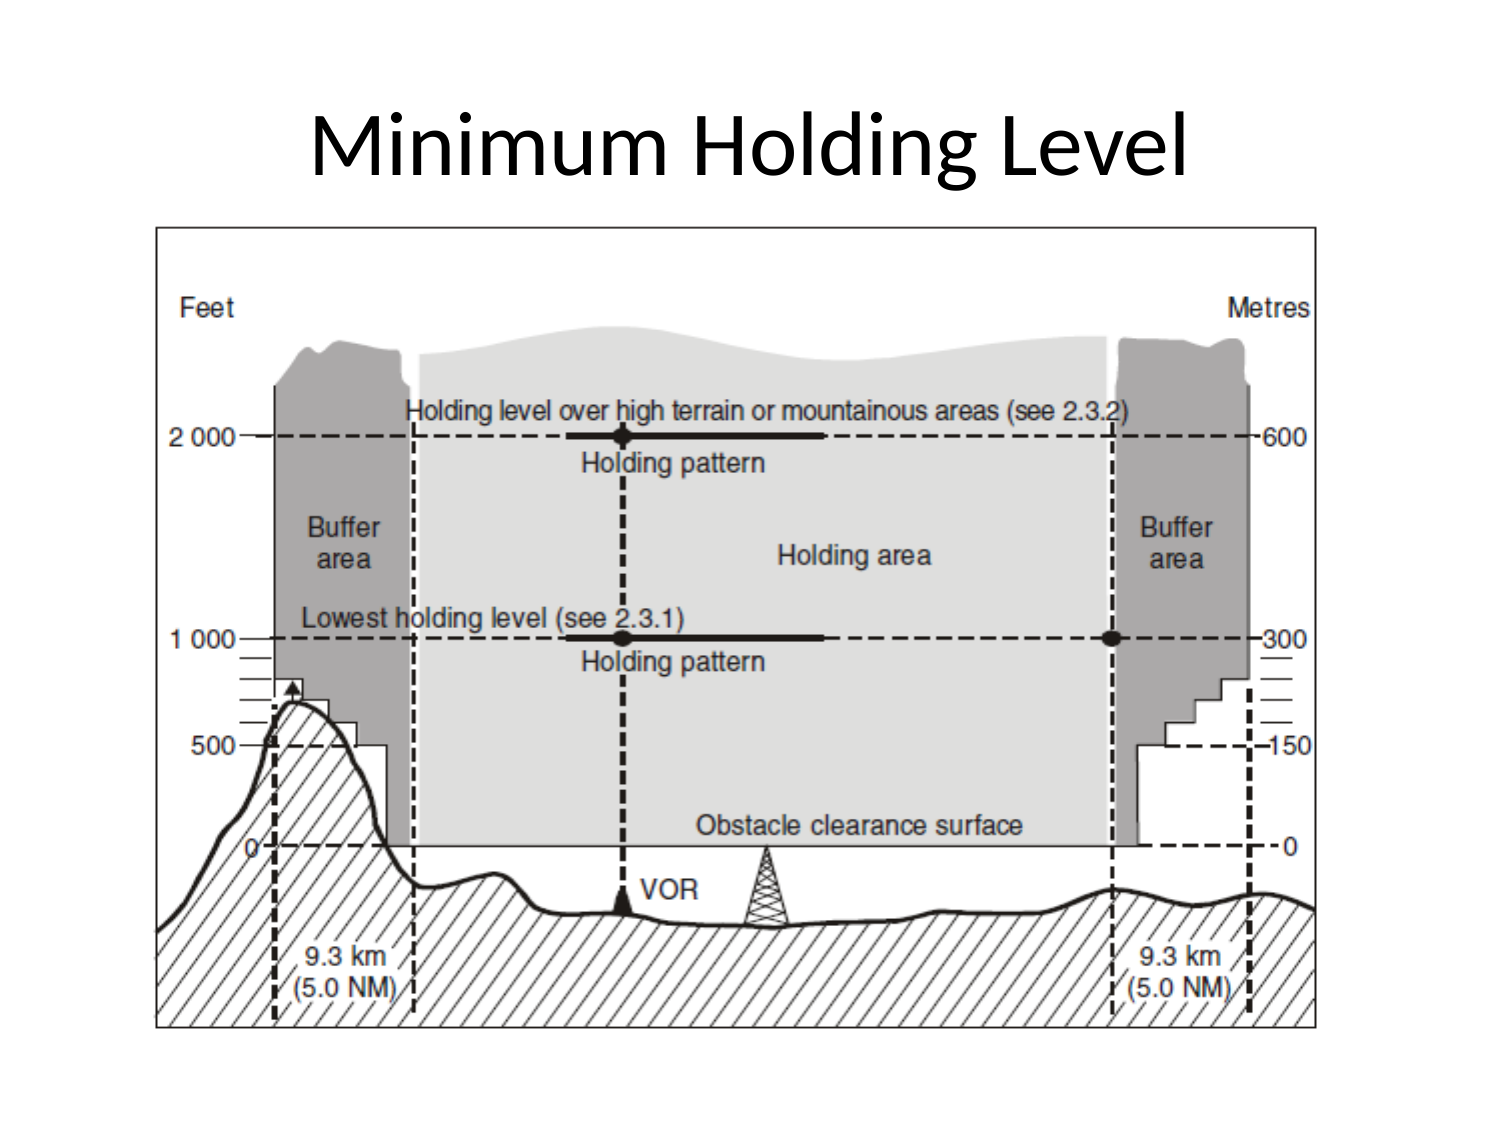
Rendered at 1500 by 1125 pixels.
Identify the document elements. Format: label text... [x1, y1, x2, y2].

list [152, 222, 1325, 1035]
title Minimum Holding Level [75, 45, 1425, 233]
